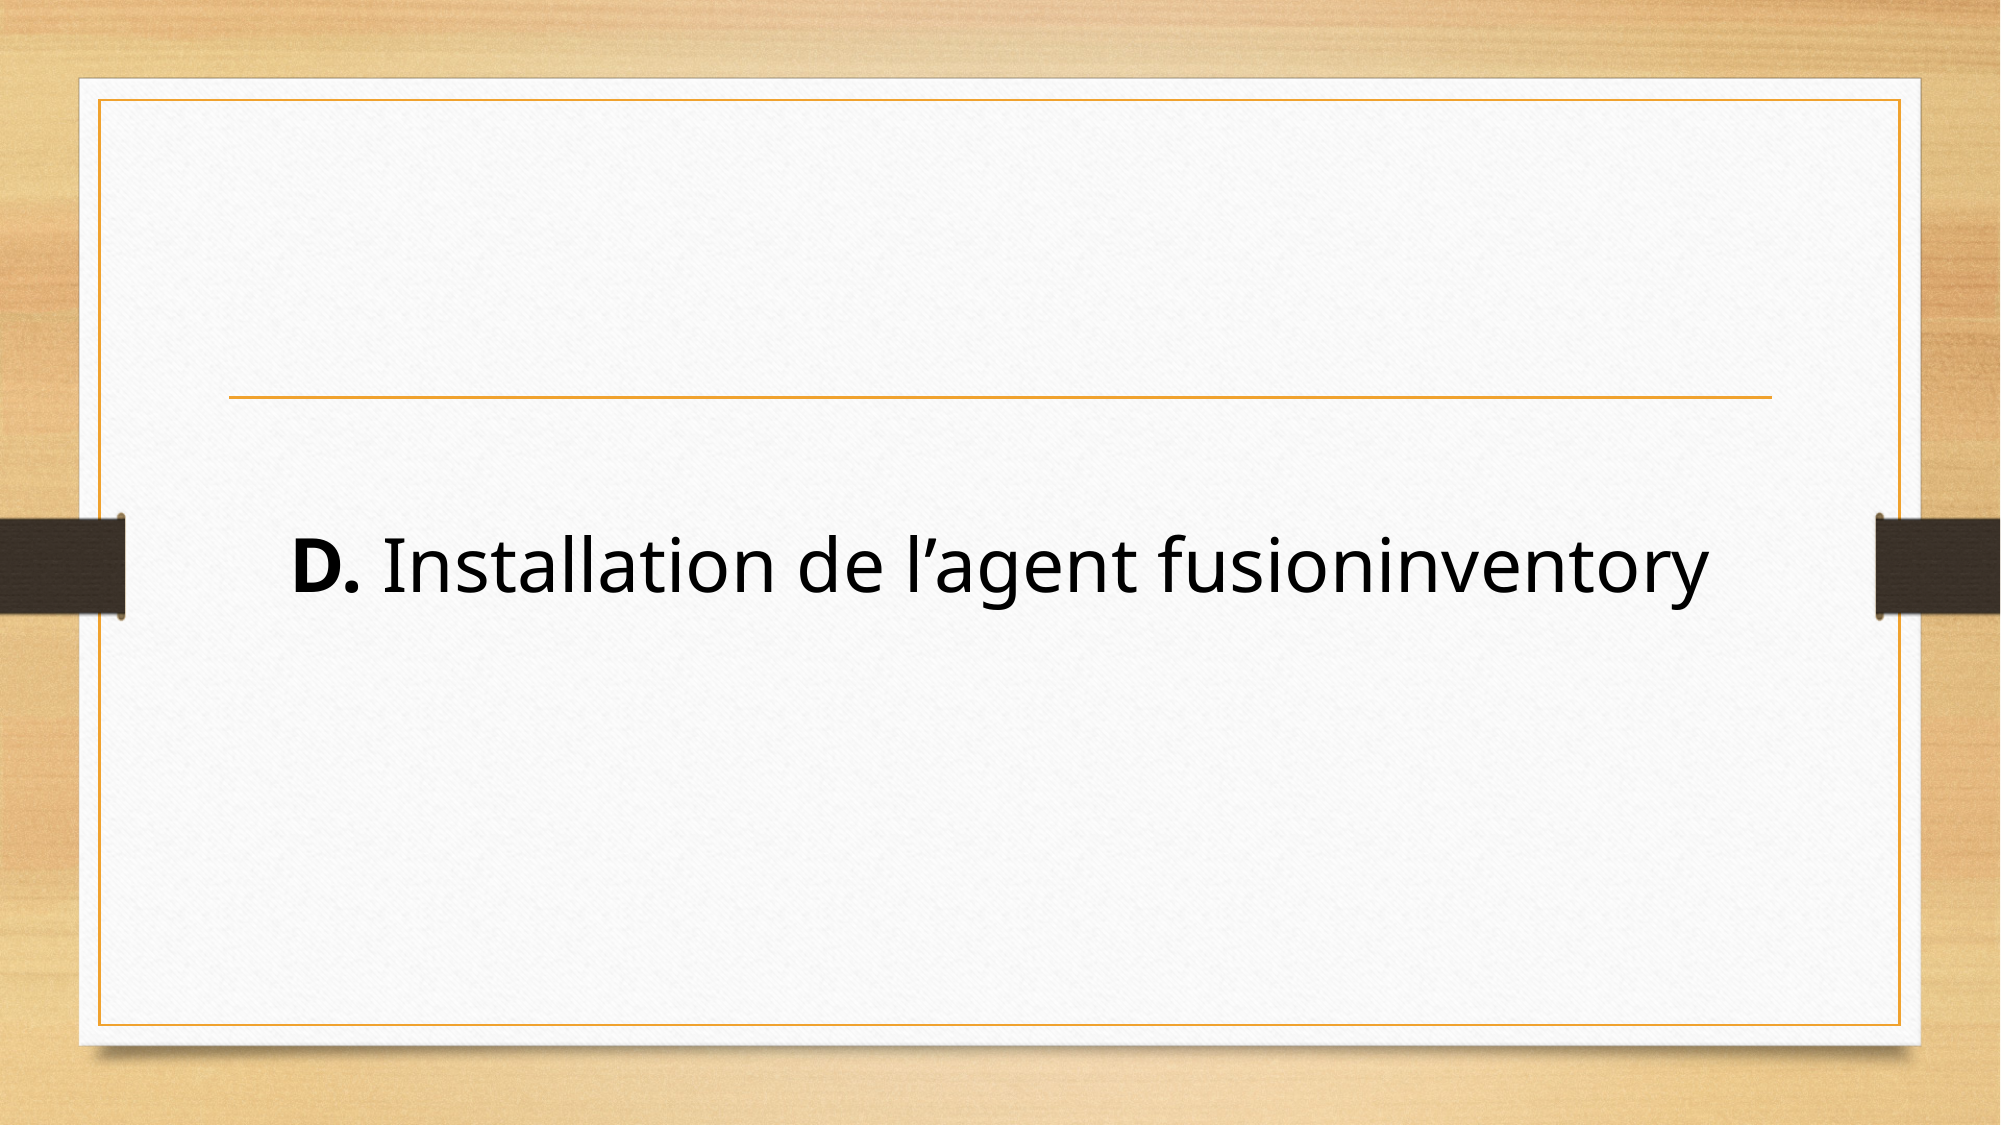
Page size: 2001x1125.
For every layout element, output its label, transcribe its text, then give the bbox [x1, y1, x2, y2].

picture [0, 0, 2001, 1125]
title D. Installation de l’agent fusioninventory [212, 455, 1788, 670]
